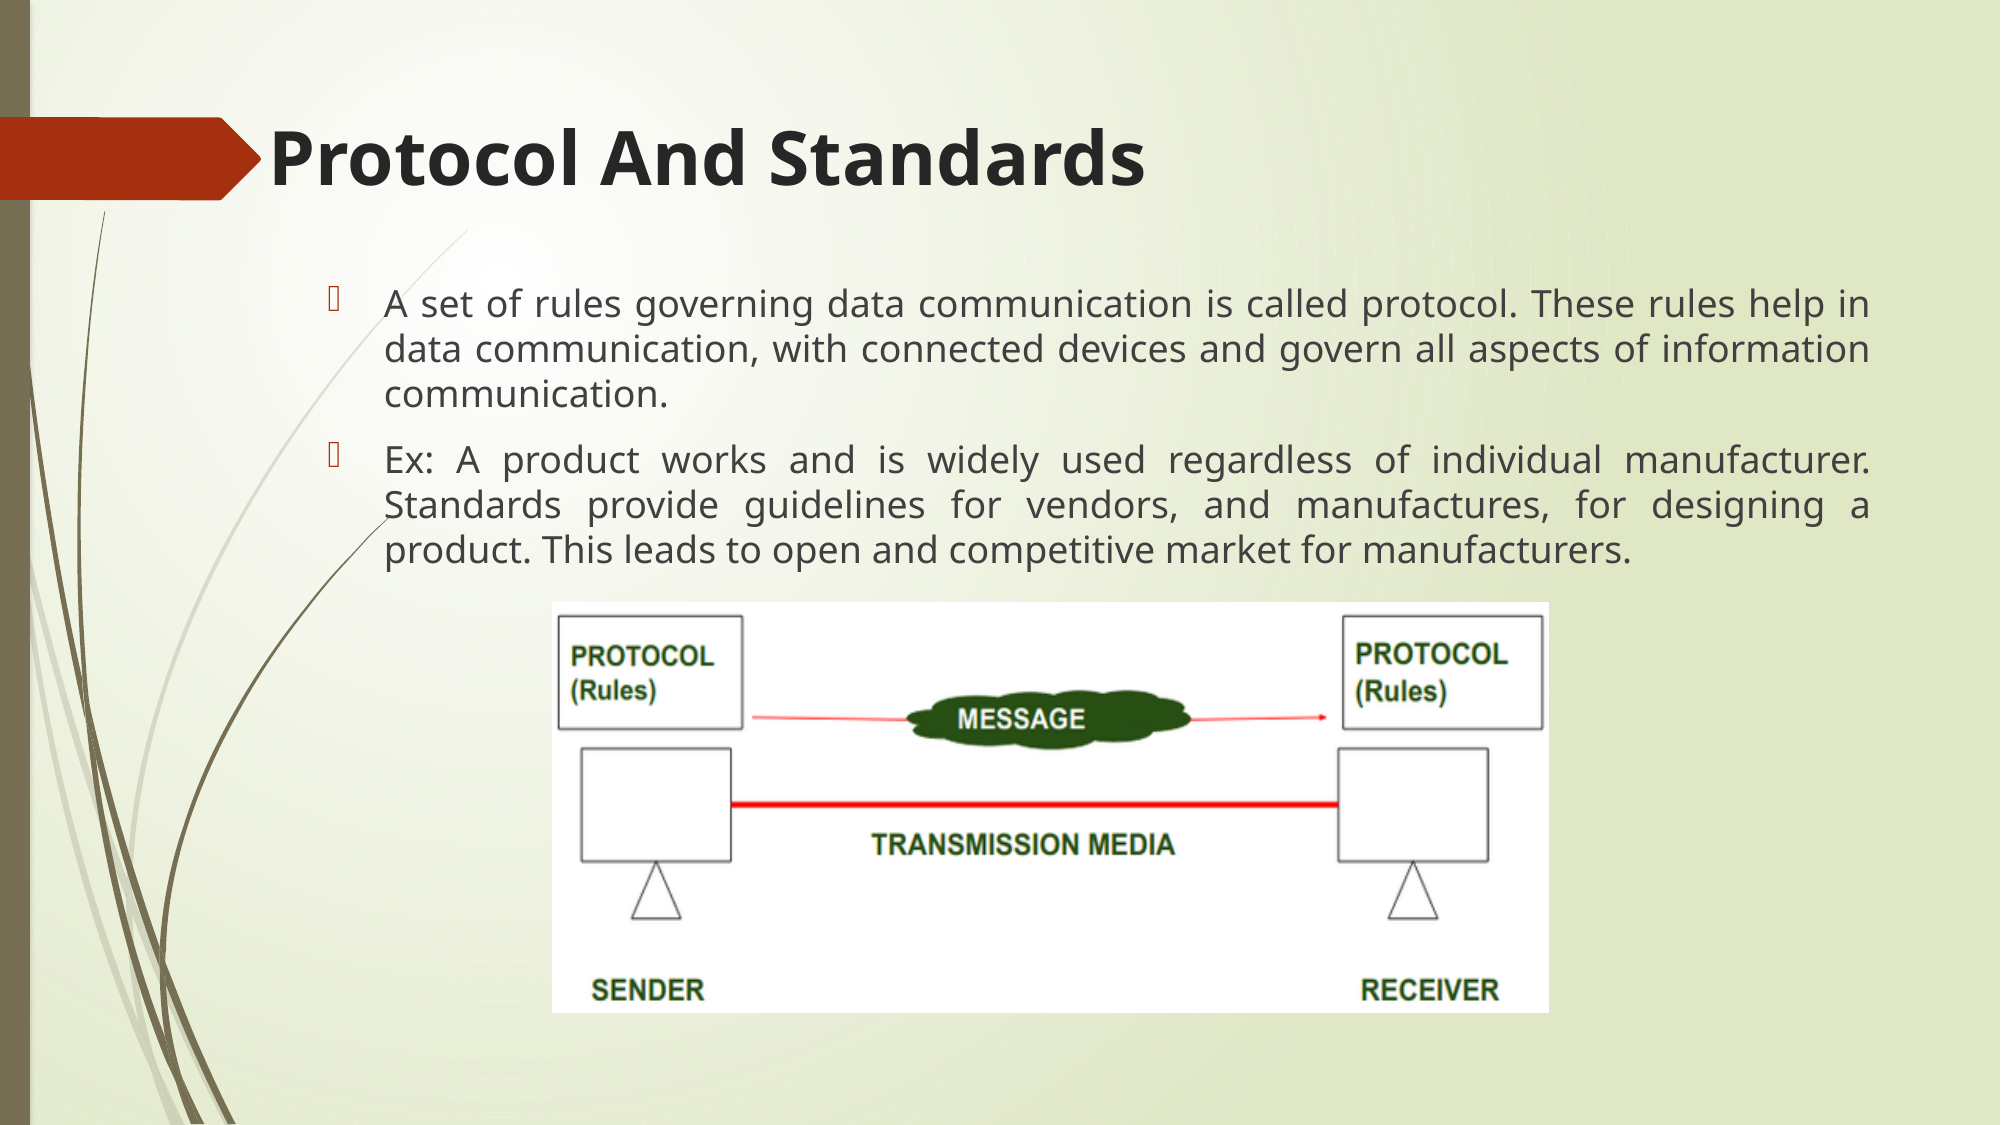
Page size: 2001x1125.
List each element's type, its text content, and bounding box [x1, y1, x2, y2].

list A set of rules governing data communication is called protocol. These rules help in data communication, with connected devices and govern all aspects of information communication. Ex: A product works and is widely used regardless of individual manufacturer. Standards provide guidelines for vendors, and manufactures, for designing a product. This leads to open and competitive market for manufacturers. [312, 272, 1888, 970]
picture [552, 601, 1549, 1014]
title Protocol And Standards [253, 102, 1888, 313]
